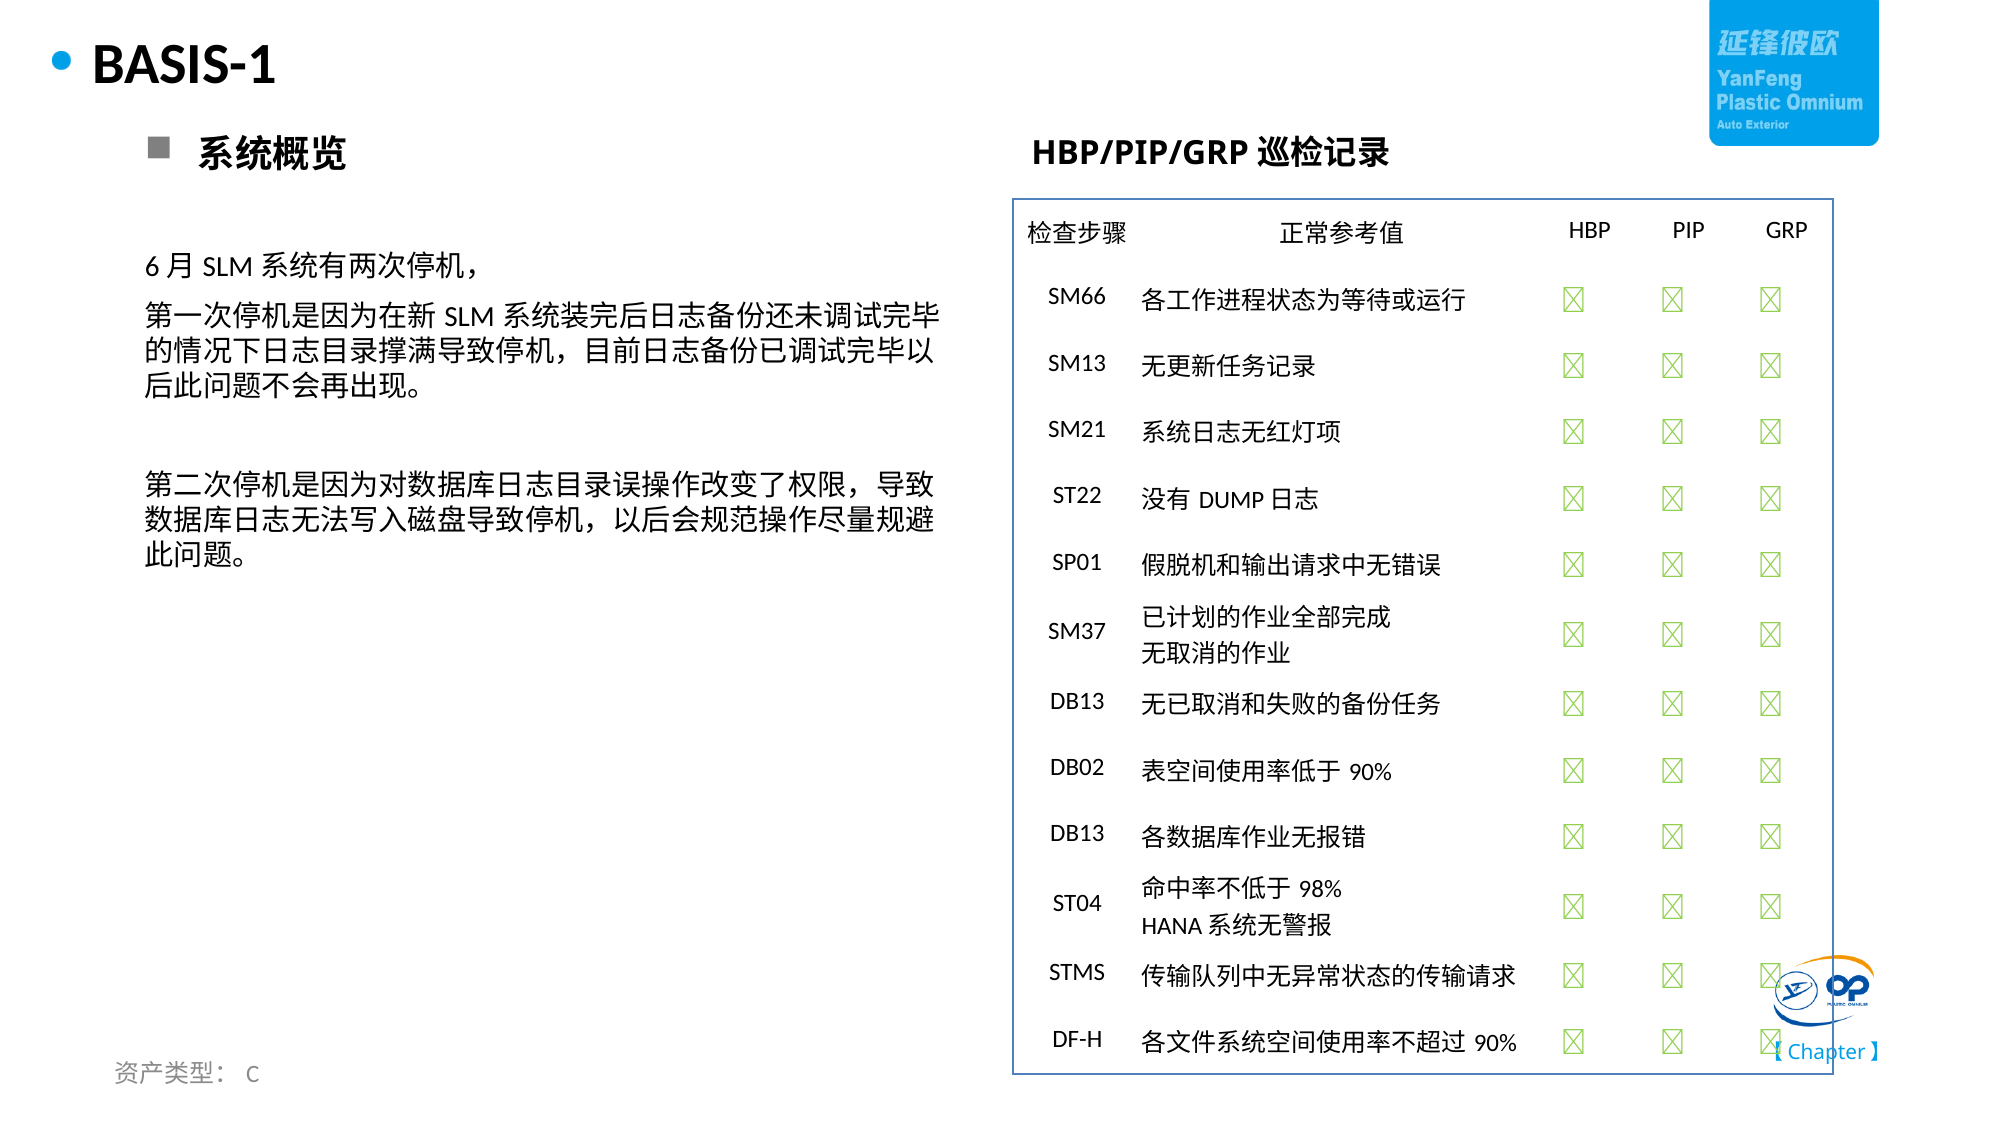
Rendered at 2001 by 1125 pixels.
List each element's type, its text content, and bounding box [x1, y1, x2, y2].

table_cell  [1741, 802, 1832, 869]
table_cell  [1637, 941, 1741, 1008]
table_cell ST22 [1014, 464, 1142, 531]
table_cell  [1741, 1008, 1832, 1073]
table_cell 传输队列中无异常状态的传输请求 [1142, 941, 1543, 1008]
table_cell  [1543, 597, 1637, 670]
table_header GRP [1741, 200, 1832, 265]
table_cell DB13 [1014, 670, 1142, 736]
table_cell 无更新任务记录 [1142, 332, 1543, 398]
text_box 系统概览 6月SLM系统有两次停机， 第一次停机是因为在新SLM系统装完后日志备份还未调试完毕的情况下日志目录撑满导致停机，目前日志备份已调试完毕以后此问题不会再出现。 第二次停机是因为对数据库日志目录误操作改变了权限，导致数据库日志无法写入磁盘导致停机，以后会规范操作尽量规避此问题。 [129, 122, 966, 1062]
table_cell  [1543, 802, 1637, 869]
table_cell  [1543, 332, 1637, 398]
table_cell  [1741, 332, 1832, 398]
table_cell 已计划的作业全部完成 无取消的作业 [1142, 597, 1543, 670]
table_cell  [1543, 869, 1637, 941]
picture [1718, 31, 1748, 55]
table_cell  [1741, 464, 1832, 531]
table_cell  [1543, 736, 1637, 802]
table_cell  [1543, 398, 1637, 464]
table_cell  [1543, 670, 1637, 736]
picture [1731, 74, 1740, 85]
table_cell  [1637, 736, 1741, 802]
picture [1836, 99, 1845, 109]
table_cell  [1637, 869, 1741, 941]
table_cell 命中率不低于98% HANA系统无警报 [1142, 869, 1543, 941]
table_cell DB13 [1014, 802, 1142, 869]
table_cell  [1741, 531, 1832, 597]
table_cell  [1637, 597, 1741, 670]
picture [1743, 74, 1752, 85]
table_cell ST04 [1014, 869, 1142, 941]
picture [1788, 31, 1808, 55]
table_cell  [1741, 597, 1832, 670]
picture [1718, 94, 1727, 109]
table_cell  [1637, 802, 1741, 869]
table_cell  [1741, 941, 1832, 1008]
table_cell  [1741, 398, 1832, 464]
picture [1718, 70, 1730, 85]
picture [1848, 98, 1862, 109]
table_cell SP01 [1014, 531, 1142, 597]
table_cell  [1543, 464, 1637, 531]
table_cell 假脱机和输出请求中无错误 [1142, 531, 1543, 597]
table_cell  [1543, 265, 1637, 332]
table_cell  [1637, 398, 1741, 464]
table_cell STMS [1014, 941, 1142, 1008]
text_box HBP/PIP/GRP巡检记录 [1016, 124, 1831, 179]
table_cell  [1637, 464, 1741, 531]
table_cell 系统日志无红灯项 [1142, 398, 1543, 464]
picture [1782, 31, 1790, 55]
table_header 检查步骤 [1014, 200, 1142, 265]
table_cell  [1637, 1008, 1741, 1073]
slide_number 资产类型：C [99, 1042, 567, 1103]
table_cell  [1637, 265, 1741, 332]
table_cell  [1637, 670, 1741, 736]
text_box BASIS-1 [77, 17, 1574, 103]
table_cell  [1637, 332, 1741, 398]
table_cell  [1543, 1008, 1637, 1073]
table_cell 表空间使用率低于90% [1142, 736, 1543, 802]
picture [1791, 74, 1800, 90]
table_cell  [1741, 736, 1832, 802]
table_cell 各数据库作业无报错 [1142, 802, 1543, 869]
table_cell 无已取消和失败的备份任务 [1142, 670, 1543, 736]
table_cell  [1543, 531, 1637, 597]
picture [1767, 74, 1788, 85]
table_cell 各文件系统空间使用率不超过90% [1142, 1008, 1543, 1073]
table_header 正常参考值 [1142, 200, 1543, 265]
table_cell 各工作进程状态为等待或运行 [1142, 265, 1543, 332]
picture [1756, 70, 1764, 85]
table_cell 没有DUMP日志 [1142, 464, 1543, 531]
picture [1788, 94, 1816, 109]
table_cell SM21 [1014, 398, 1142, 464]
picture [1750, 30, 1778, 55]
table_header PIP [1637, 200, 1741, 265]
picture [1747, 98, 1755, 109]
table_cell SM13 [1014, 332, 1142, 398]
picture [1834, 955, 1874, 1029]
table_cell SM37 [1014, 597, 1142, 670]
picture [1765, 98, 1779, 109]
picture [1819, 98, 1833, 109]
table_cell  [1741, 869, 1832, 941]
table_cell  [1741, 670, 1832, 736]
picture [1811, 30, 1838, 55]
picture [1757, 96, 1762, 109]
table_cell  [1741, 265, 1832, 332]
table_cell  [1543, 941, 1637, 1008]
table_cell SM66 [1014, 265, 1142, 332]
table_cell DF-H [1014, 1008, 1142, 1073]
picture [1735, 98, 1744, 109]
picture [64, 50, 71, 56]
table_cell  [1637, 531, 1741, 597]
table_header HBP [1543, 200, 1637, 265]
table_cell DB02 [1014, 736, 1142, 802]
